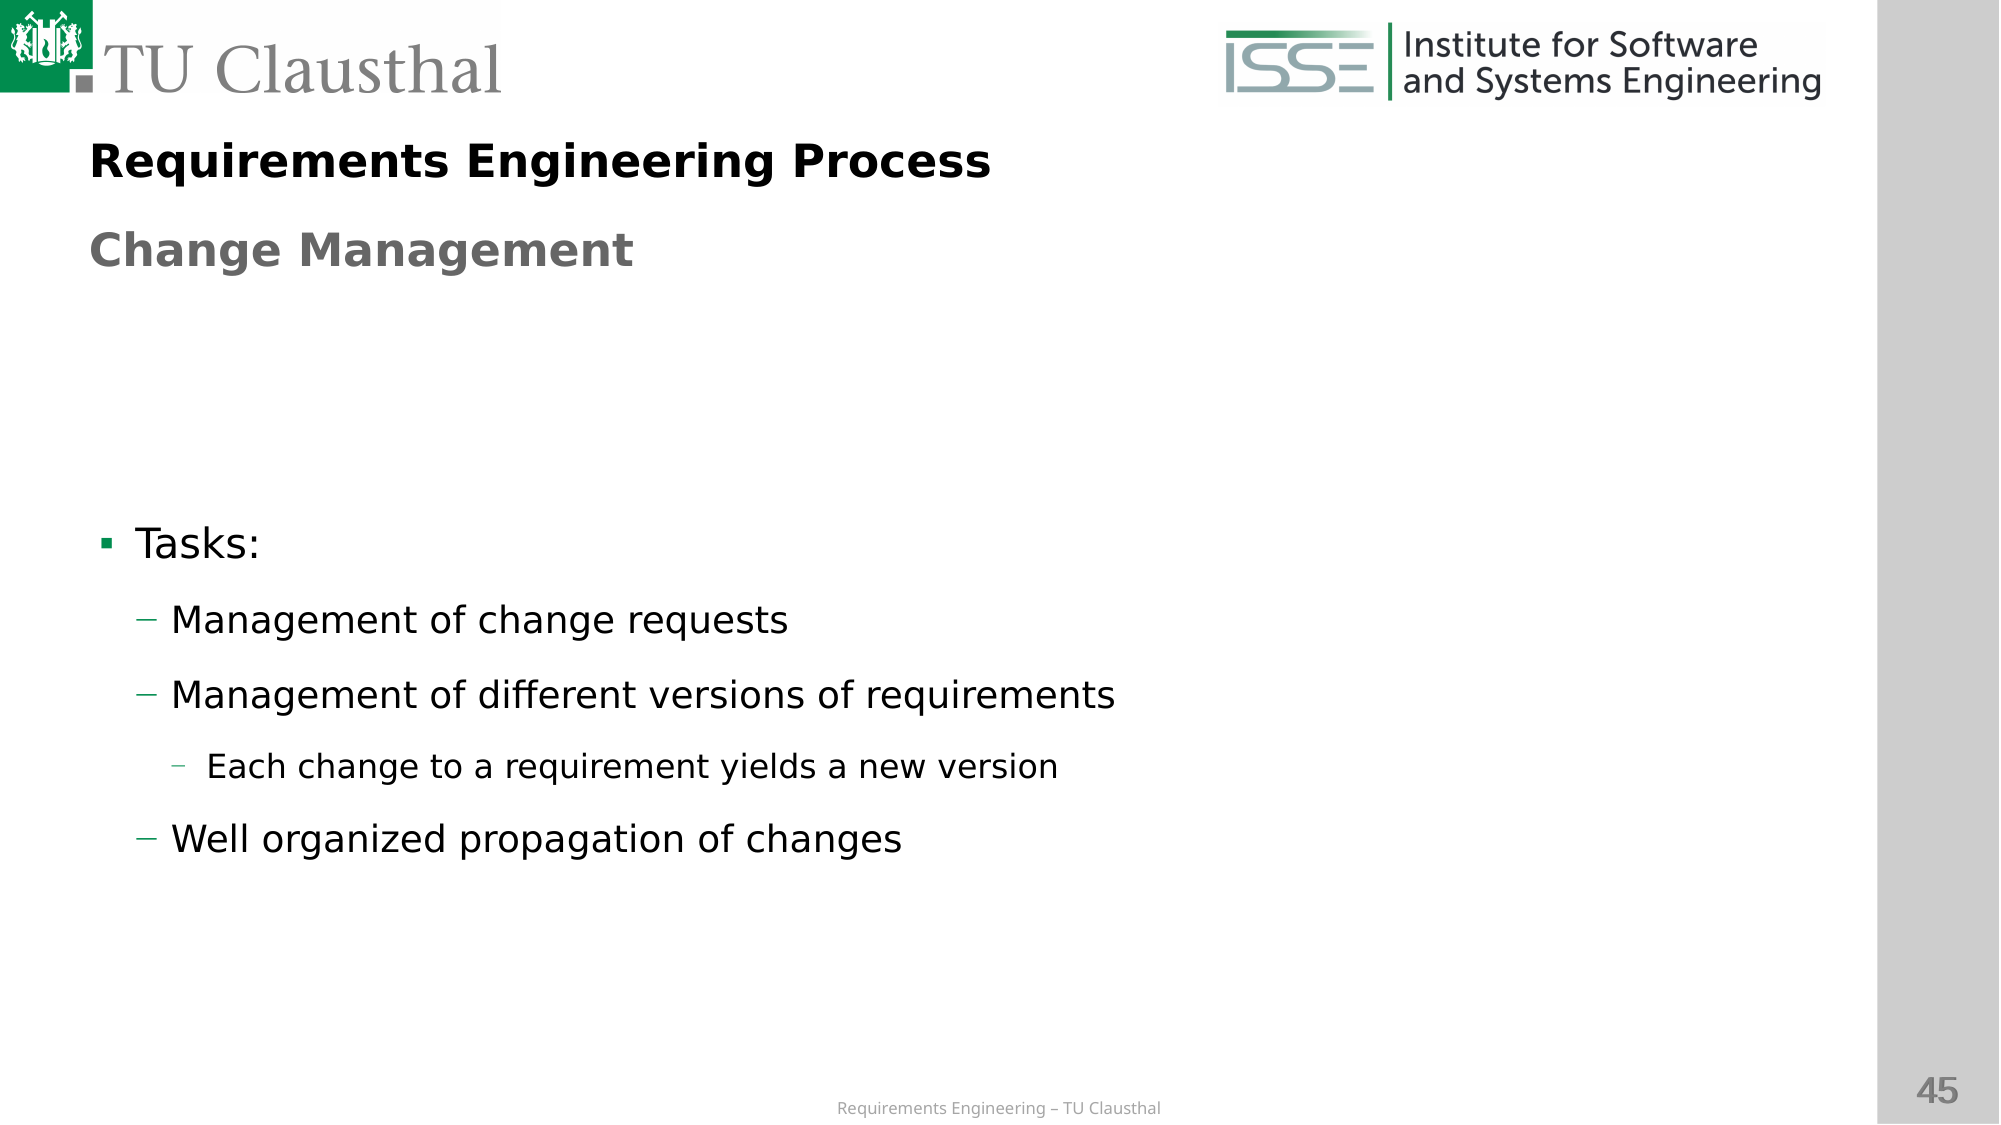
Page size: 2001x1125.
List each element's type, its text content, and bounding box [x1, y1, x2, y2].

text_box Change Management [89, 207, 1788, 290]
list Tasks: Management of change requests Management of different versions of requirements Each change to a requirement yields a new version Well organized propagation of changes [99, 290, 1837, 1087]
picture [1218, 22, 1826, 107]
text_box [74, 280, 1423, 995]
picture [0, 0, 501, 93]
text_box Requirements Engineering Process [89, 118, 1788, 200]
